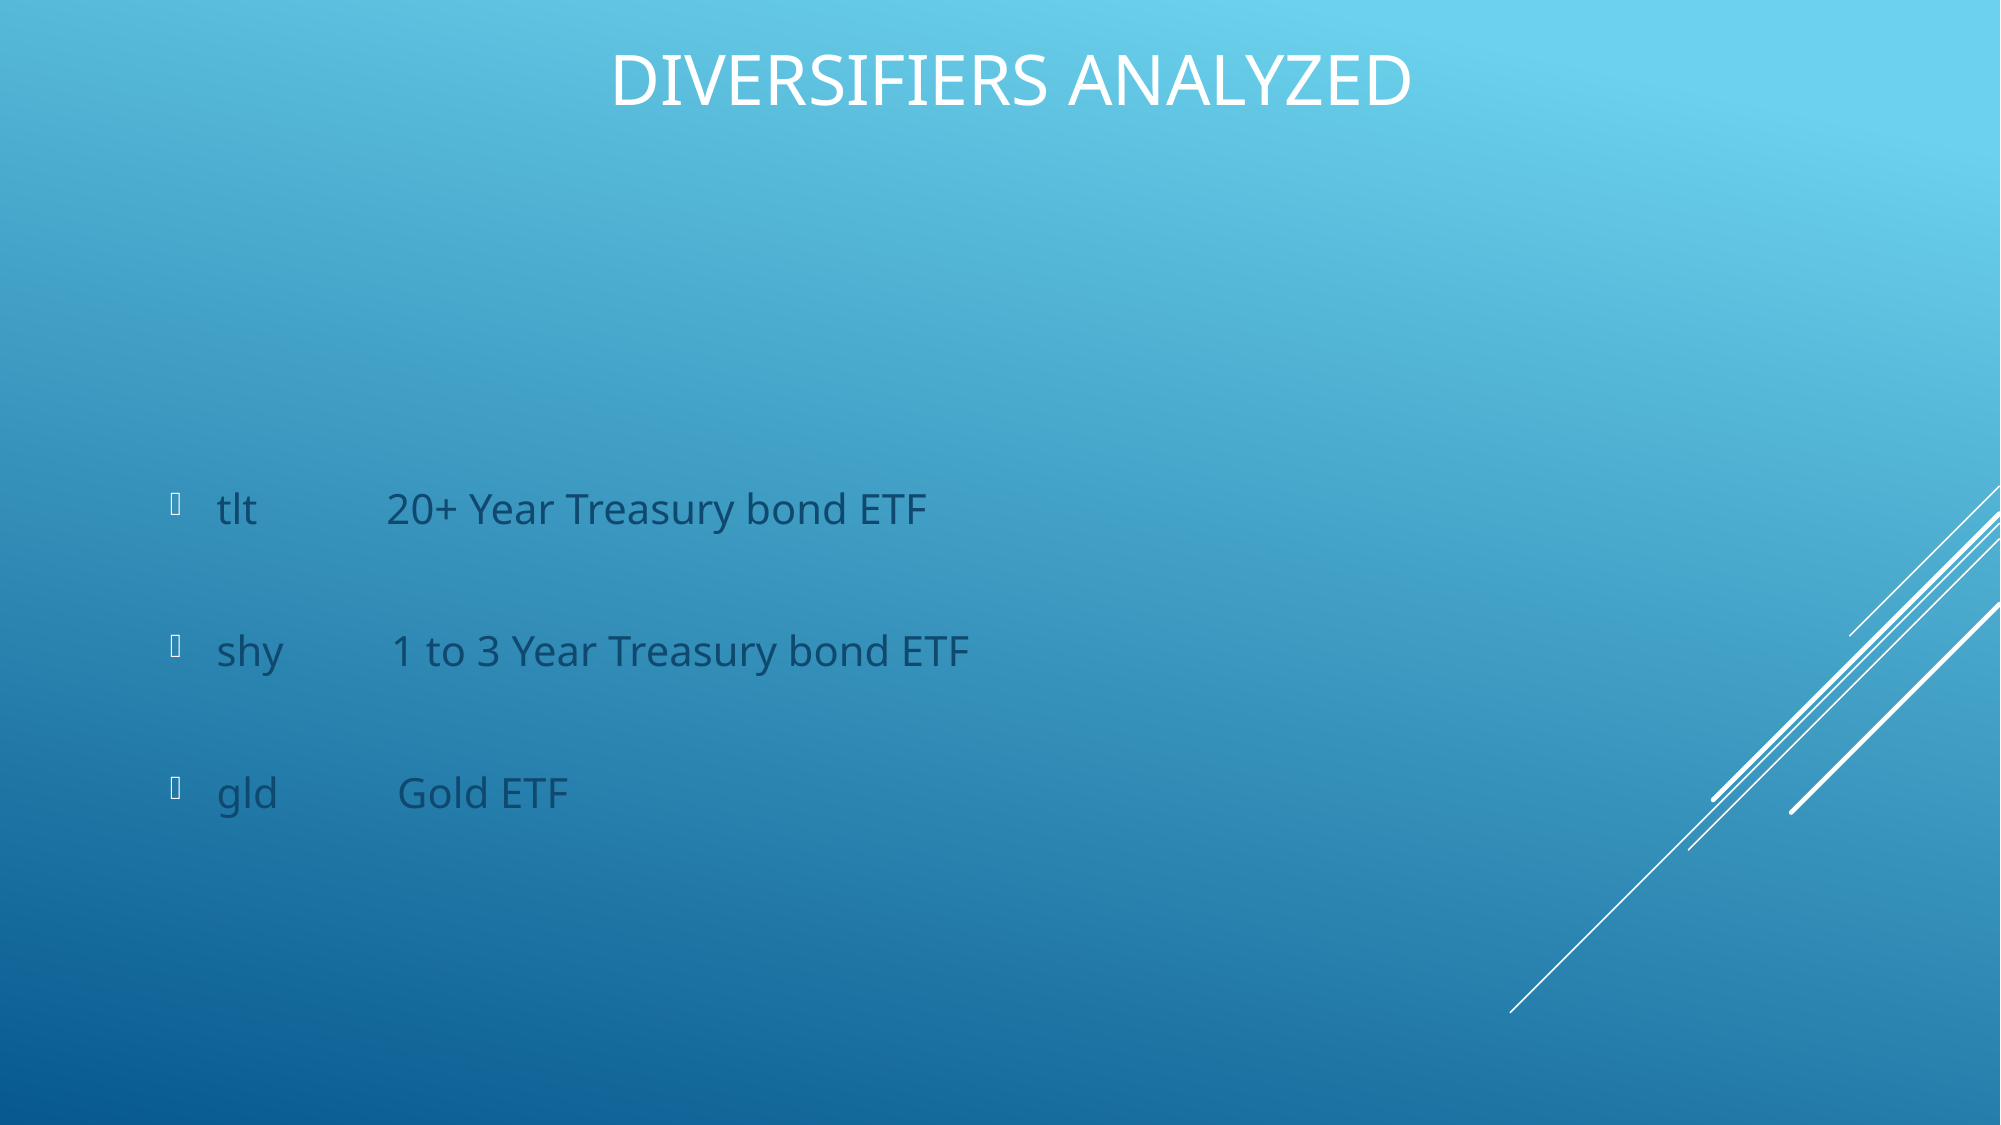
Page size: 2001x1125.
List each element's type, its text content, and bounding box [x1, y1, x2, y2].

title Diversifiers Analyzed [594, 27, 2000, 127]
list tlt 20+ Year Treasury bond ETF shy 1 to 3 Year Treasury bond ETF gld Gold ETF [154, 292, 1880, 1007]
